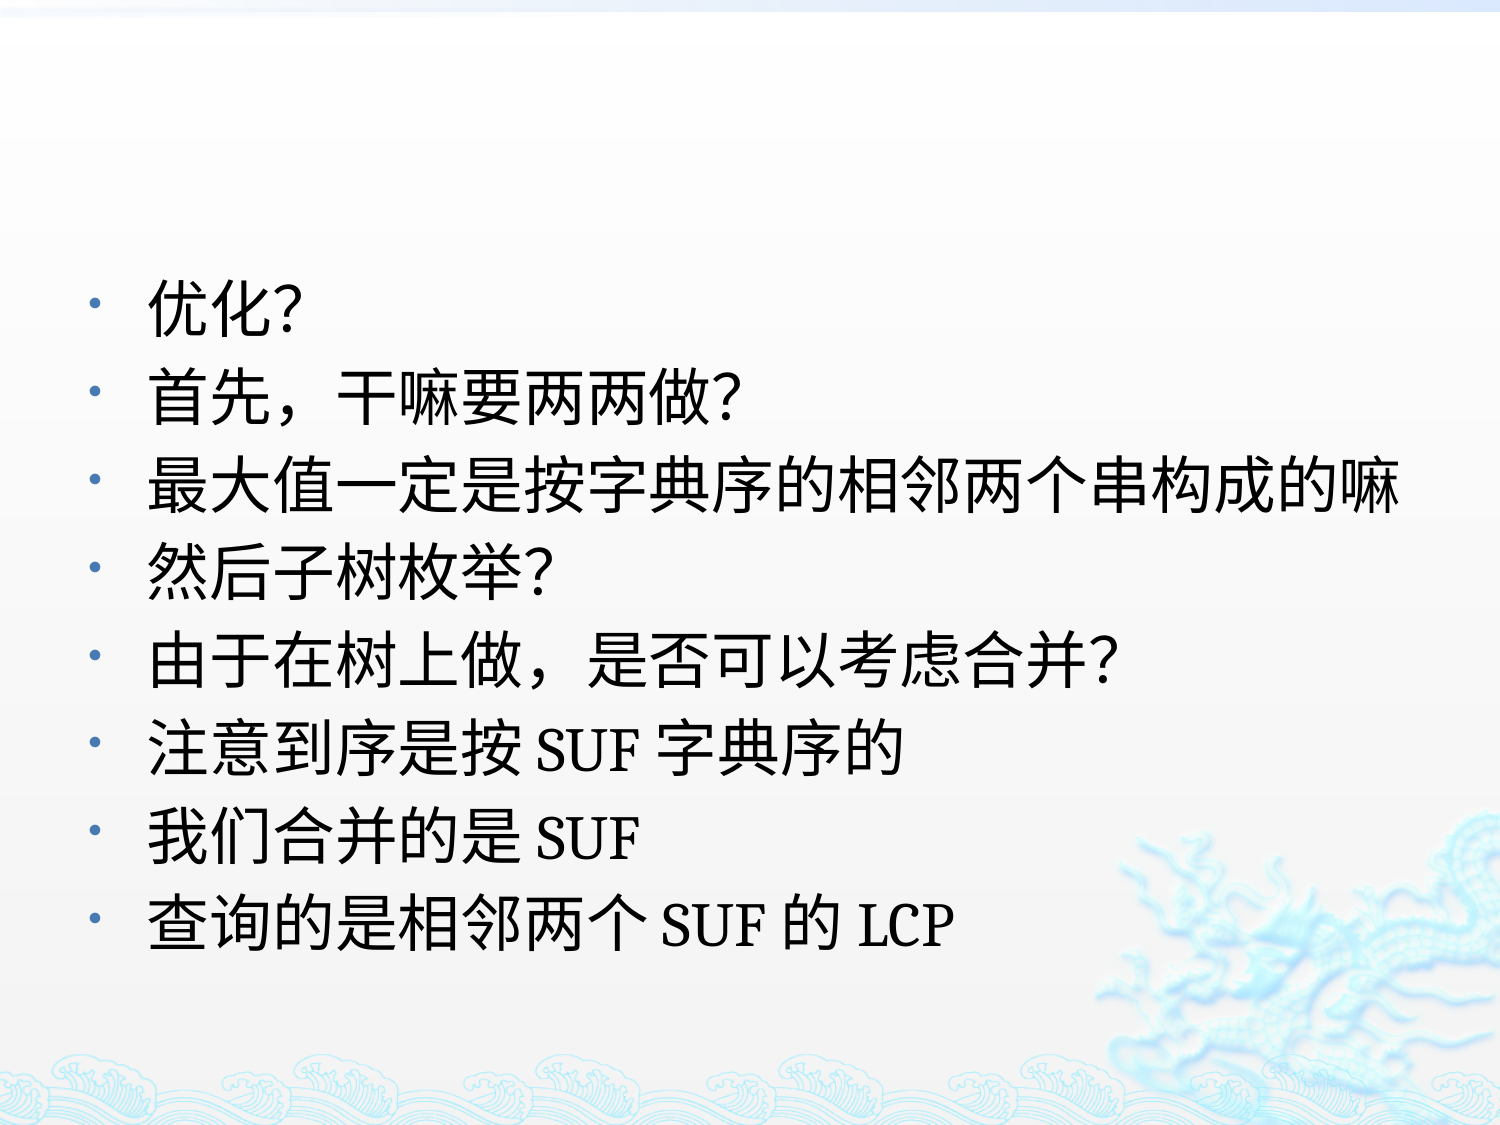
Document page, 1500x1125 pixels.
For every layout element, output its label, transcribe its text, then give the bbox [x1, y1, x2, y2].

list 优化？ 首先，干嘛要两两做？ 最大值一定是按字典序的相邻两个串构成的嘛 然后子树枚举？ 由于在树上做，是否可以考虑合并？ 注意到序是按SUF字典序的 我们合并的是SUF 查询的是相邻两个SUF的LCP [75, 262, 1425, 1005]
